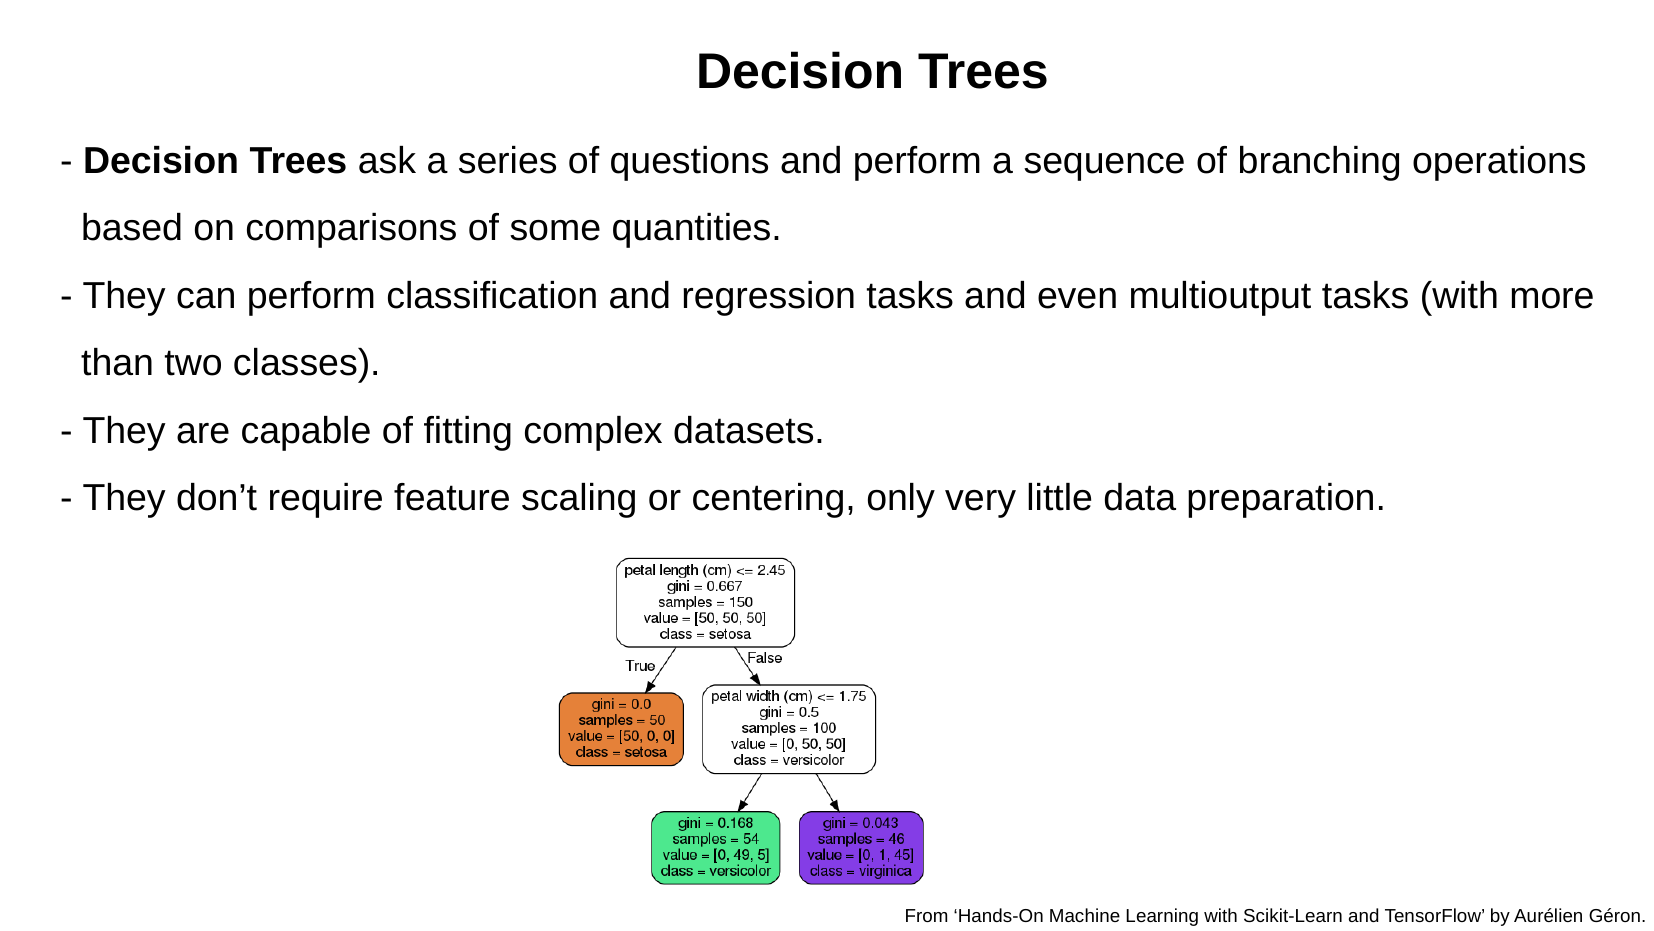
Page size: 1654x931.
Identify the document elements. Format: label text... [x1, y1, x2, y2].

text_box From ‘Hands-On Machine Learning with Scikit-Learn and TensorFlow’ by Aurélien Géron. [889, 896, 1654, 931]
text_box Decision Trees [681, 1, 1101, 99]
picture [555, 554, 927, 888]
text_box - Decision Trees ask a series of questions and perform a sequence of branching operations based on comparisons of some quantities. - They can perform classification and regression tasks and even multioutput tasks (with more than two classes). - They are capable of fitting complex datasets. - They don’t require feature scaling or centering, only very little data preparation. [45, 105, 1635, 435]
